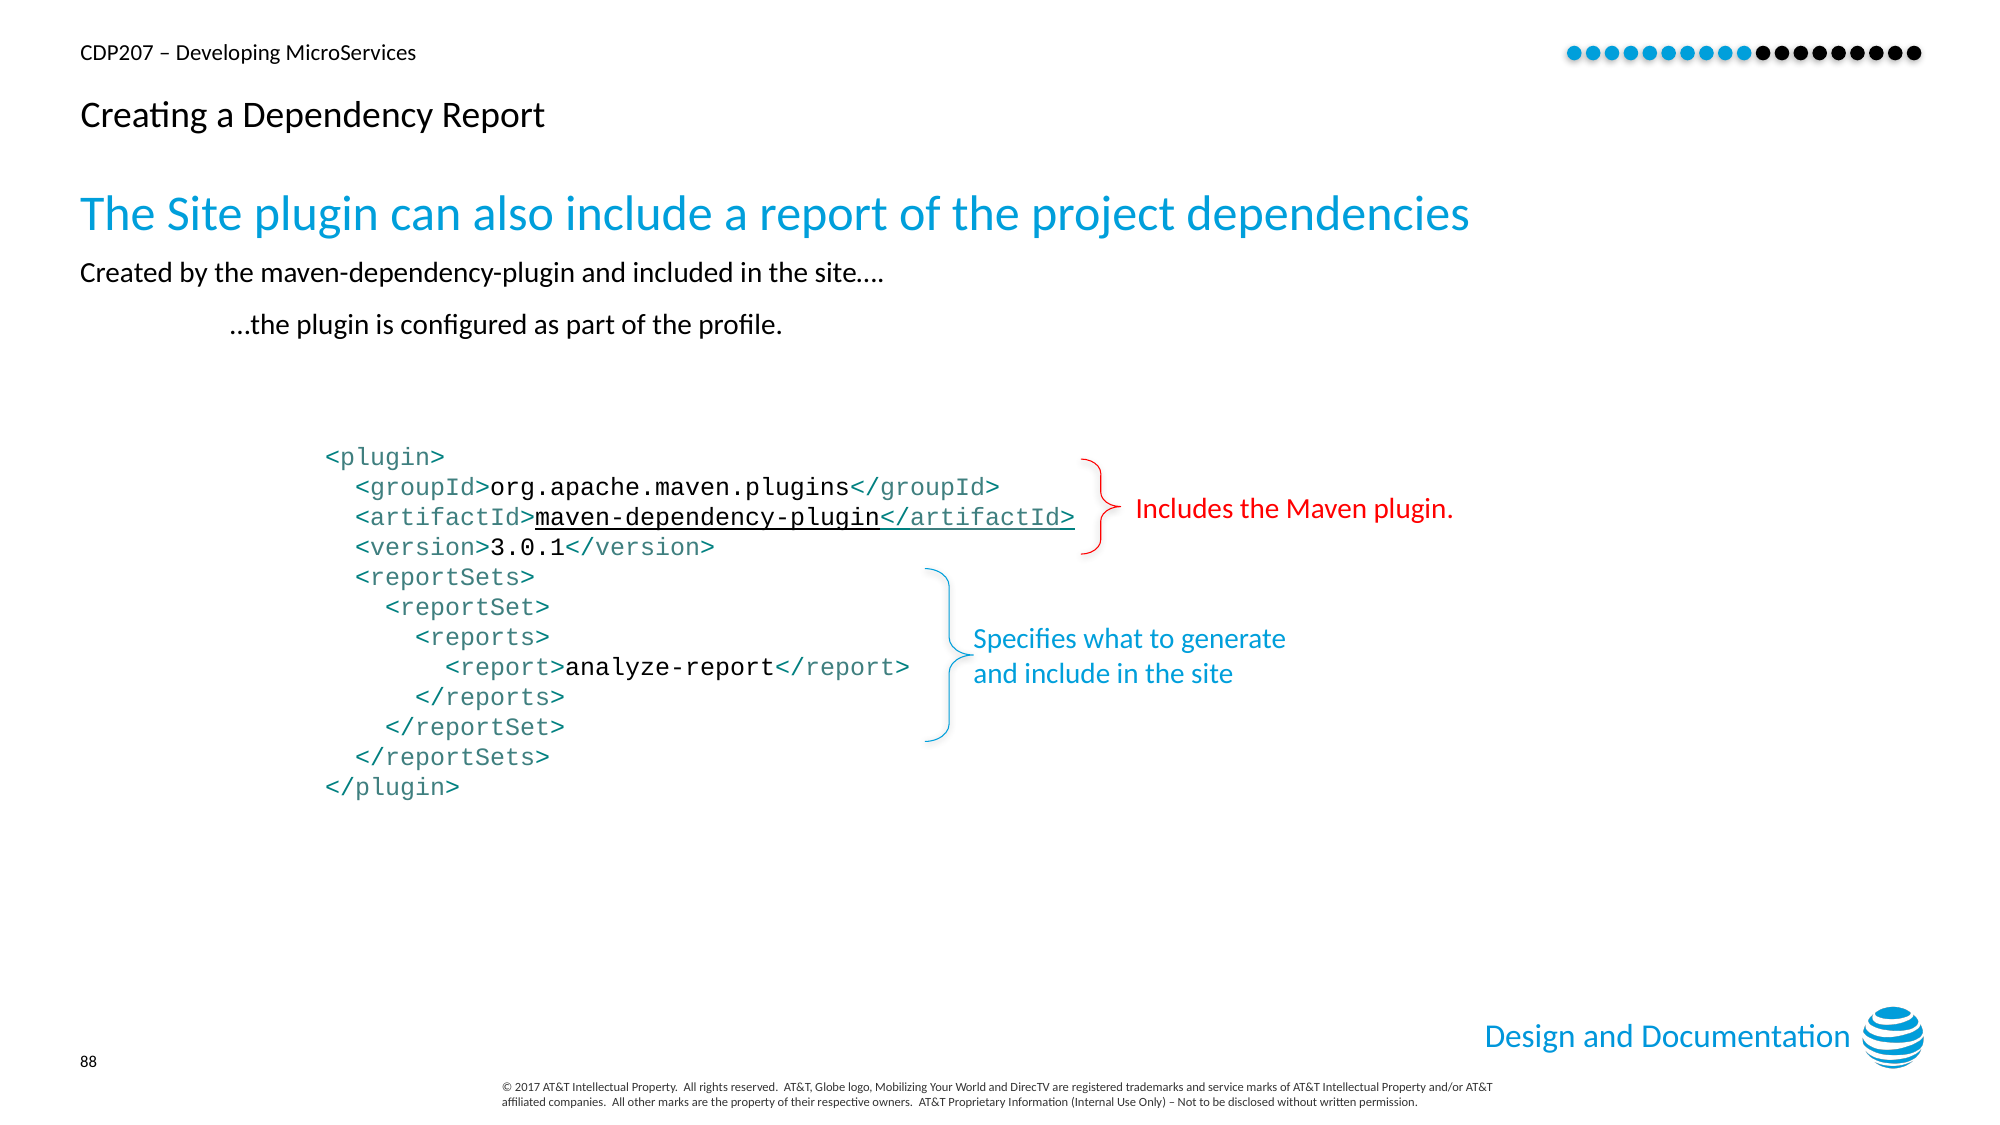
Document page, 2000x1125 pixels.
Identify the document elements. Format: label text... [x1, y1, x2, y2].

text_box [1622, 44, 1639, 62]
list The Site plugin can also include a report of the project dependencies Created by the maven-dependency-plugin and included in the site…. …the plugin is configured as part of the profile. [80, 186, 1920, 977]
text_box [1080, 456, 1123, 557]
text_box [1660, 44, 1677, 62]
text_box [1641, 44, 1658, 62]
text_box [1906, 44, 1923, 62]
text_box [1736, 44, 1753, 62]
text_box [1887, 44, 1904, 62]
slide_number 88 [80, 1049, 129, 1087]
text_box [1811, 44, 1828, 62]
text_box [1755, 44, 1772, 62]
text_box Specifies what to generate and include in the site [973, 619, 1312, 690]
text_box [1717, 44, 1734, 62]
text_box <plugin> <groupId>org.apache.maven.plugins</groupId> <artifactId>maven-dependency-plugin</artifactId> <version>3.0.1</version> <reportSets> <reportSet> <reports> <report>analyze-report</report> </reports> </reportSet> </reportSets> </plugin> [160, 433, 1470, 808]
text_box [1603, 44, 1621, 62]
text_box [1830, 44, 1847, 62]
text_box [924, 566, 973, 744]
text_box [1868, 44, 1885, 62]
text_box [1679, 44, 1696, 62]
text_box Includes the Maven plugin. [1135, 488, 1455, 524]
text_box [1792, 44, 1809, 62]
text_box [1698, 44, 1715, 62]
text_box [1566, 44, 1583, 62]
title Creating a Dependency Report [80, 85, 1920, 142]
text_box [1773, 44, 1791, 62]
text_box [1849, 44, 1866, 62]
text_box [1585, 44, 1602, 62]
text_box Design and Documentation [1166, 1006, 1867, 1062]
